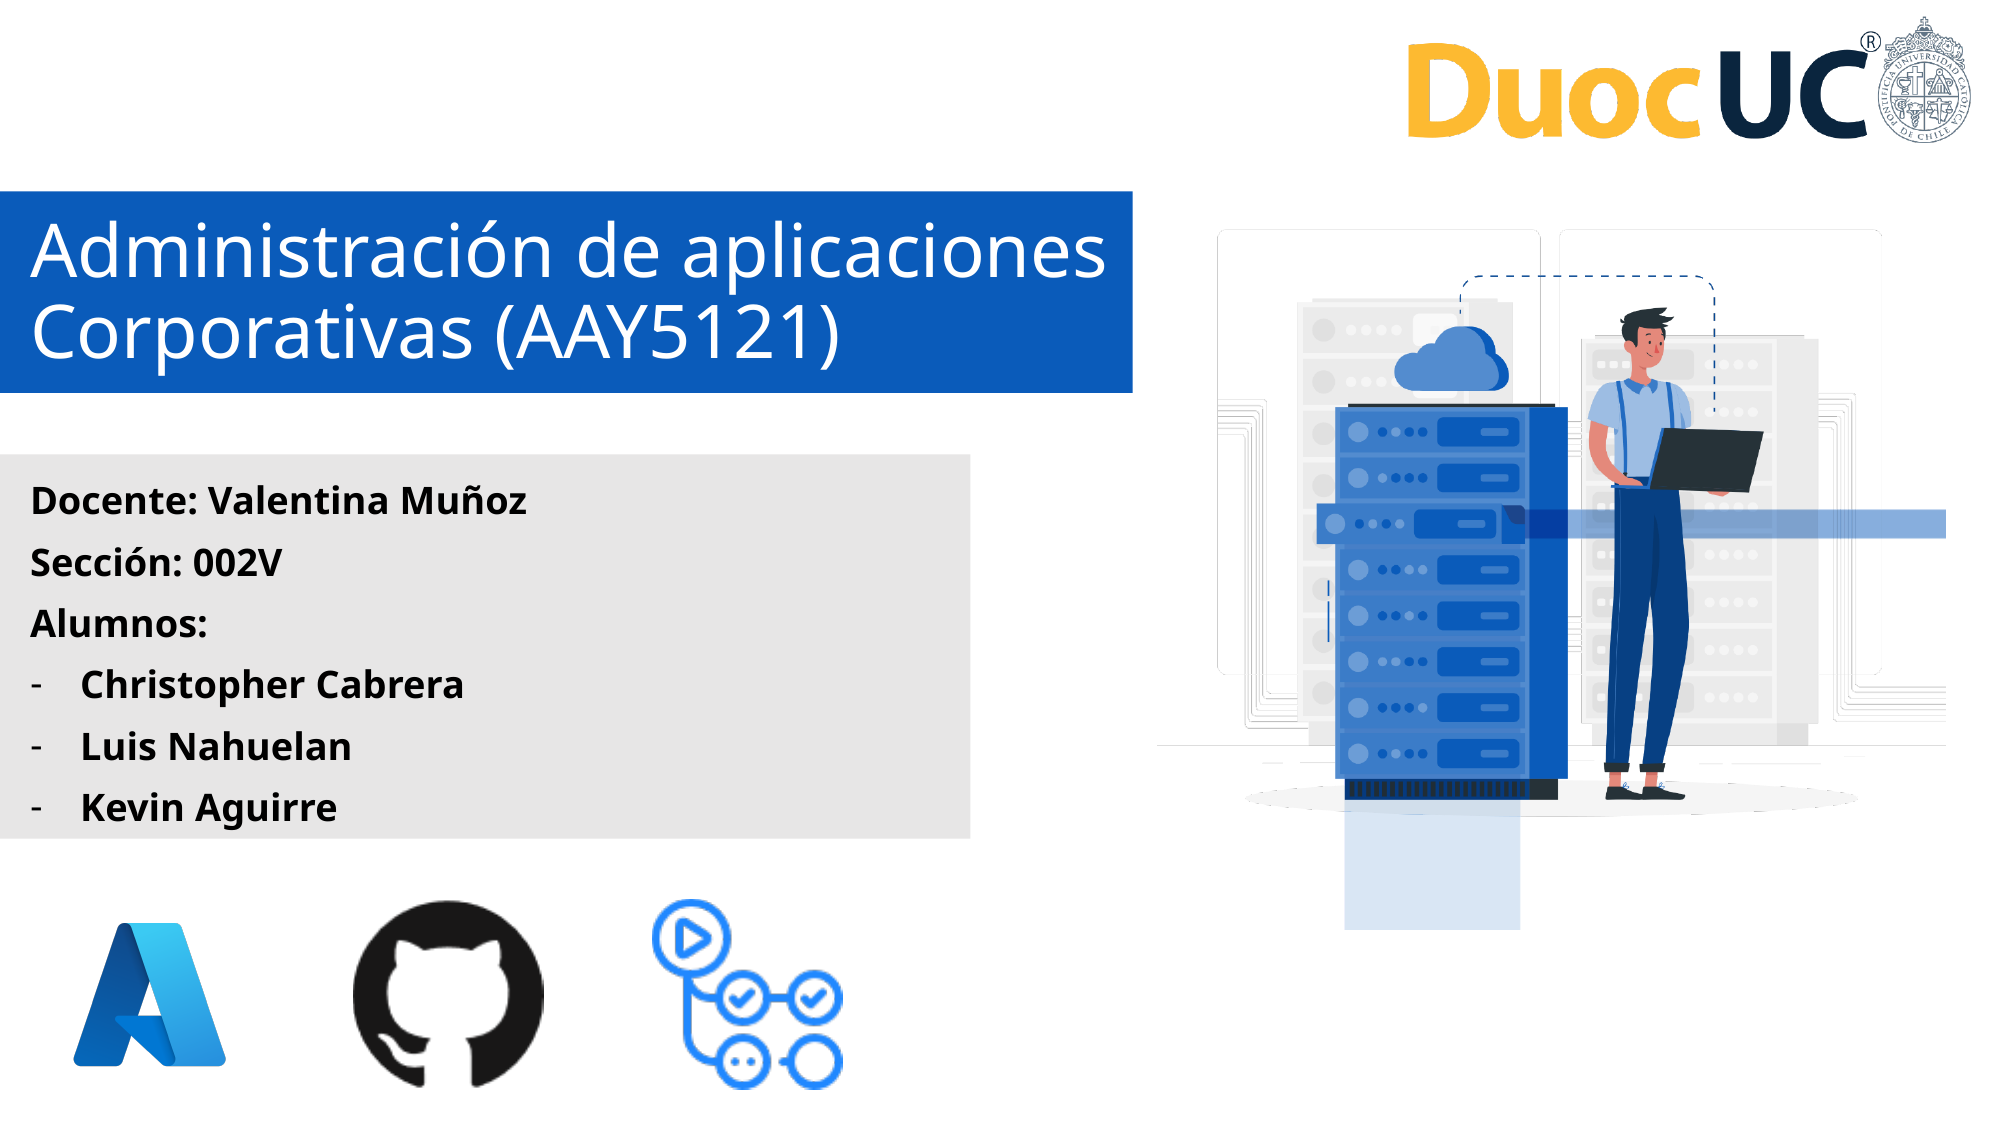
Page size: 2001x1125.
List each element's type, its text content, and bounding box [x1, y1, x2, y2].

picture [652, 899, 843, 1090]
picture [353, 899, 544, 1090]
picture [1157, 16, 1971, 930]
picture [54, 899, 245, 1090]
list Docente: Valentina Muñoz Sección: 002V Alumnos: Christopher Cabrera Luis Nahuelan Kevin Aguirre [0, 454, 971, 839]
title Administración de aplicaciones Corporativas (AAY5121) [0, 191, 1133, 393]
